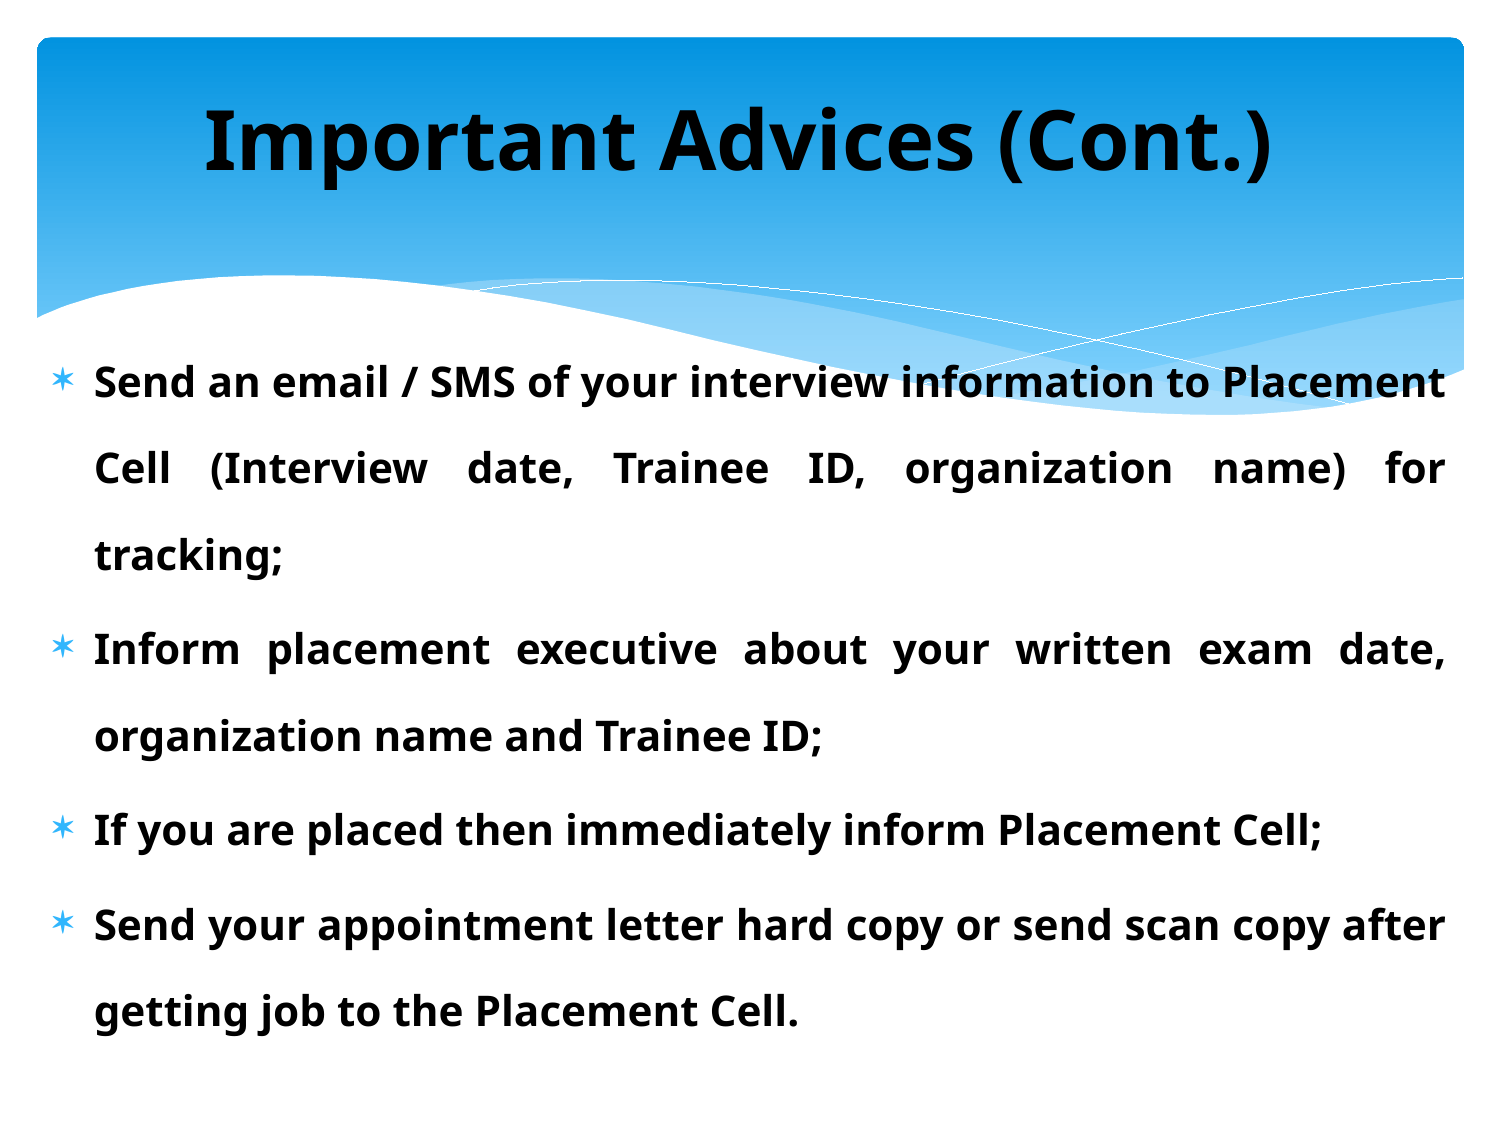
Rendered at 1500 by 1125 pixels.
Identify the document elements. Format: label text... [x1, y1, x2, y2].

title Important Advices (Cont.) [37, 75, 1463, 200]
list Send an email / SMS of your interview information to Placement Cell (Interview date, Trainee ID, organization name) for tracking; Inform placement executive about your written exam date, organization name and Trainee ID; If you are placed then immediately inform Placement Cell; Send your appointment letter hard copy or send scan copy after getting job to the Placement Cell. [37, 312, 1463, 1050]
